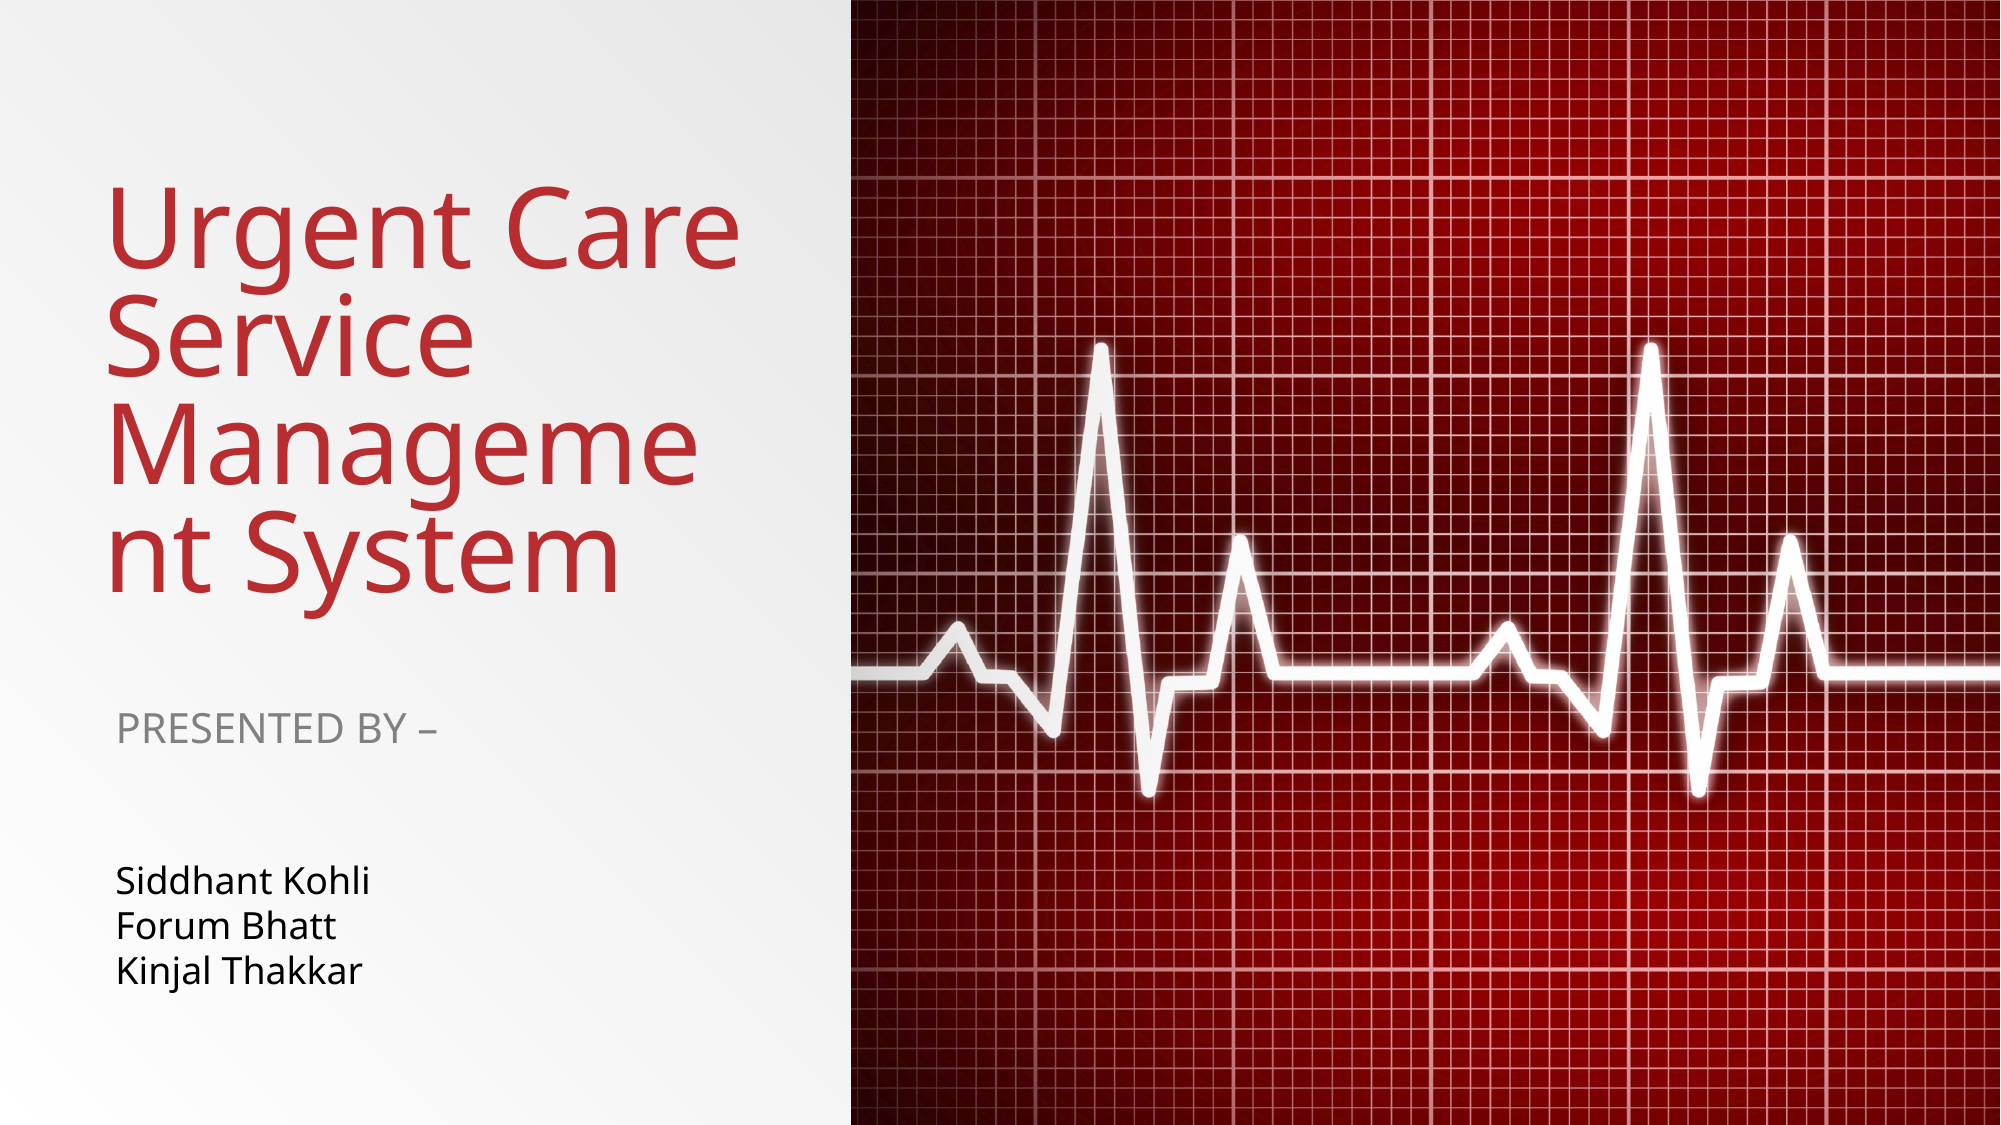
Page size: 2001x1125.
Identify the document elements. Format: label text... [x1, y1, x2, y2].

text_box Siddhant Kohli Forum Bhatt Kinjal Thakkar [100, 849, 714, 1000]
subtitle Presented by – [100, 699, 773, 813]
title Urgent Care Service Management System [88, 99, 773, 622]
picture [851, 0, 2000, 1125]
